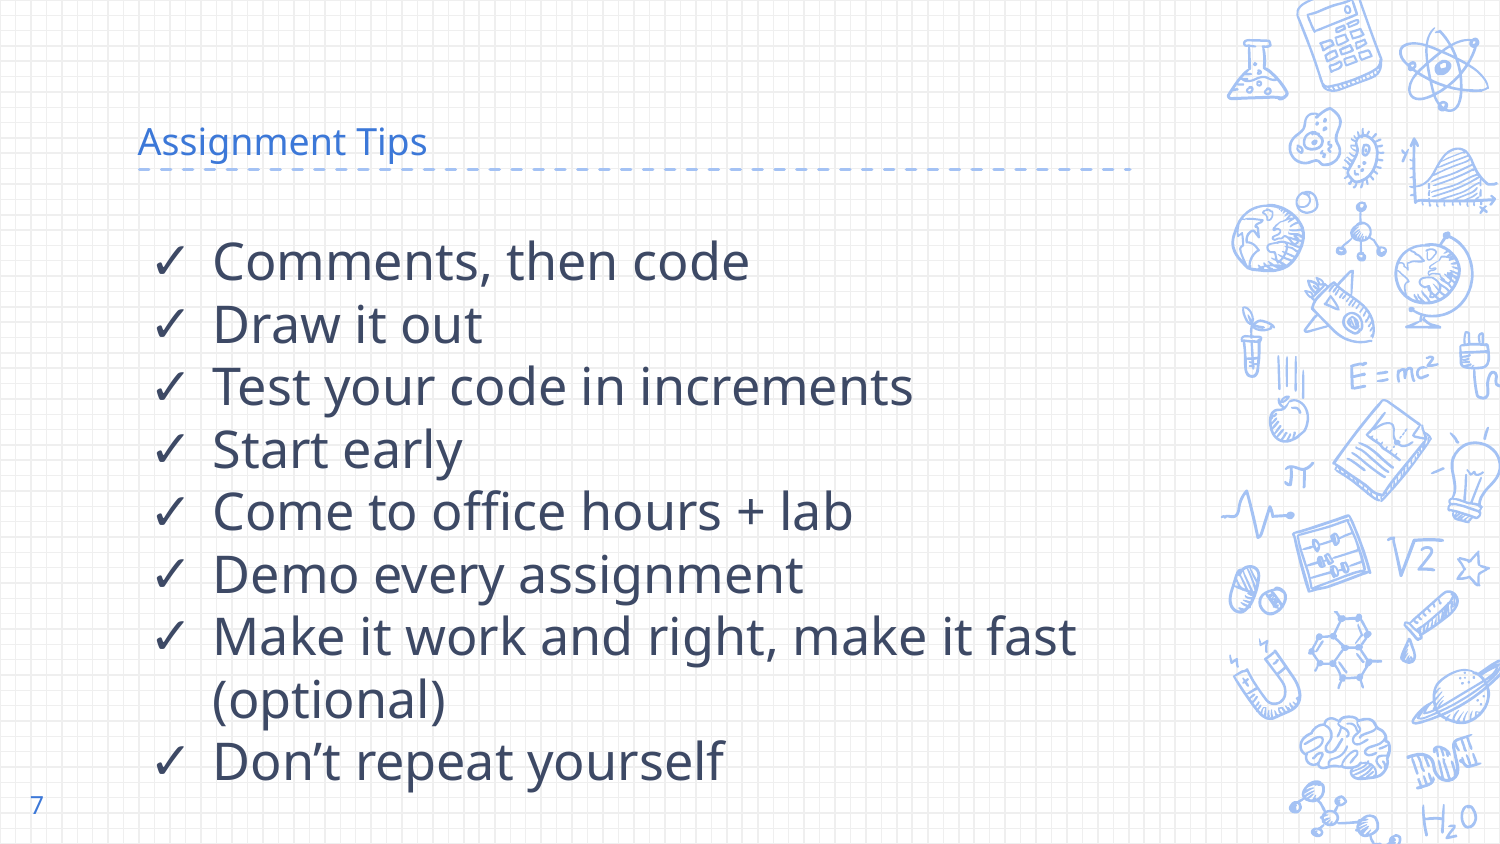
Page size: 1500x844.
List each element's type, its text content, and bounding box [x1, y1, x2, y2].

list Comments, then code Draw it out Test your code in increments Start early Come to office hours + lab Demo every assignment Make it work and right, make it fast (optional) Don’t repeat yourself [122, 213, 1222, 806]
title Assignment Tips [122, 36, 1130, 178]
slide_number ‹#› [14, 774, 105, 840]
